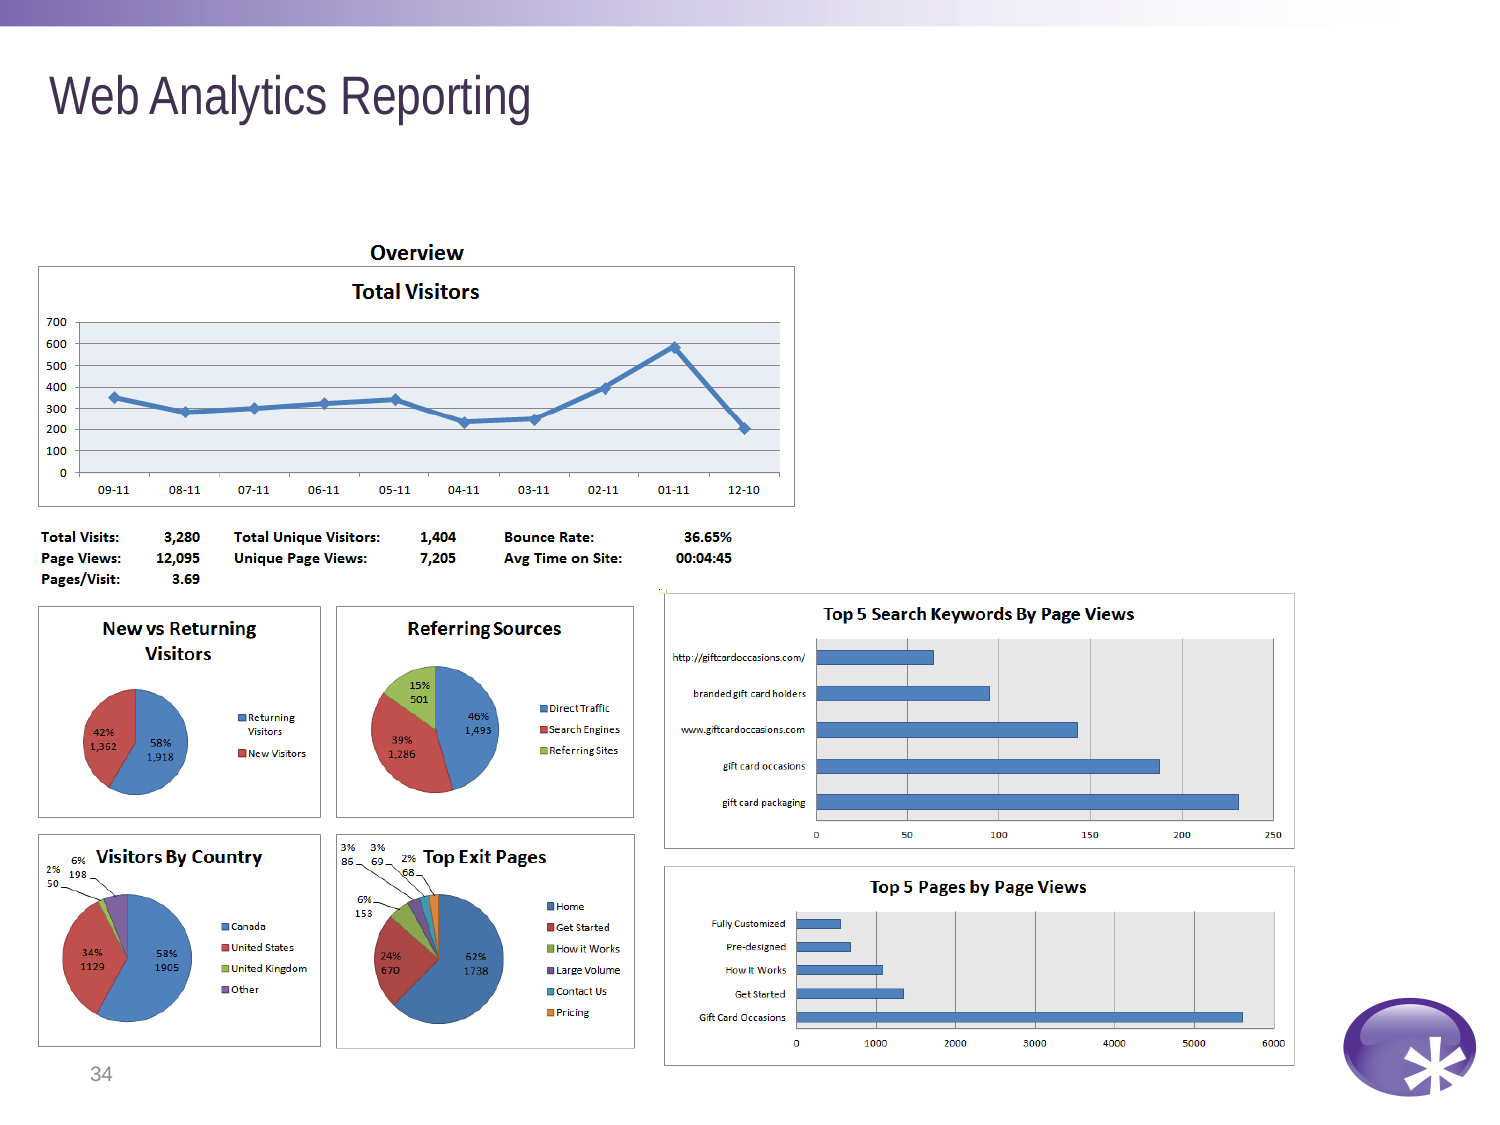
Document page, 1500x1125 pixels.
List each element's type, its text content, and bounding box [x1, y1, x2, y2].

slide_number 34 [75, 1050, 425, 1103]
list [33, 602, 323, 1049]
title Web Analytics Reporting [33, 52, 1426, 241]
picture [0, 0, 1500, 1125]
